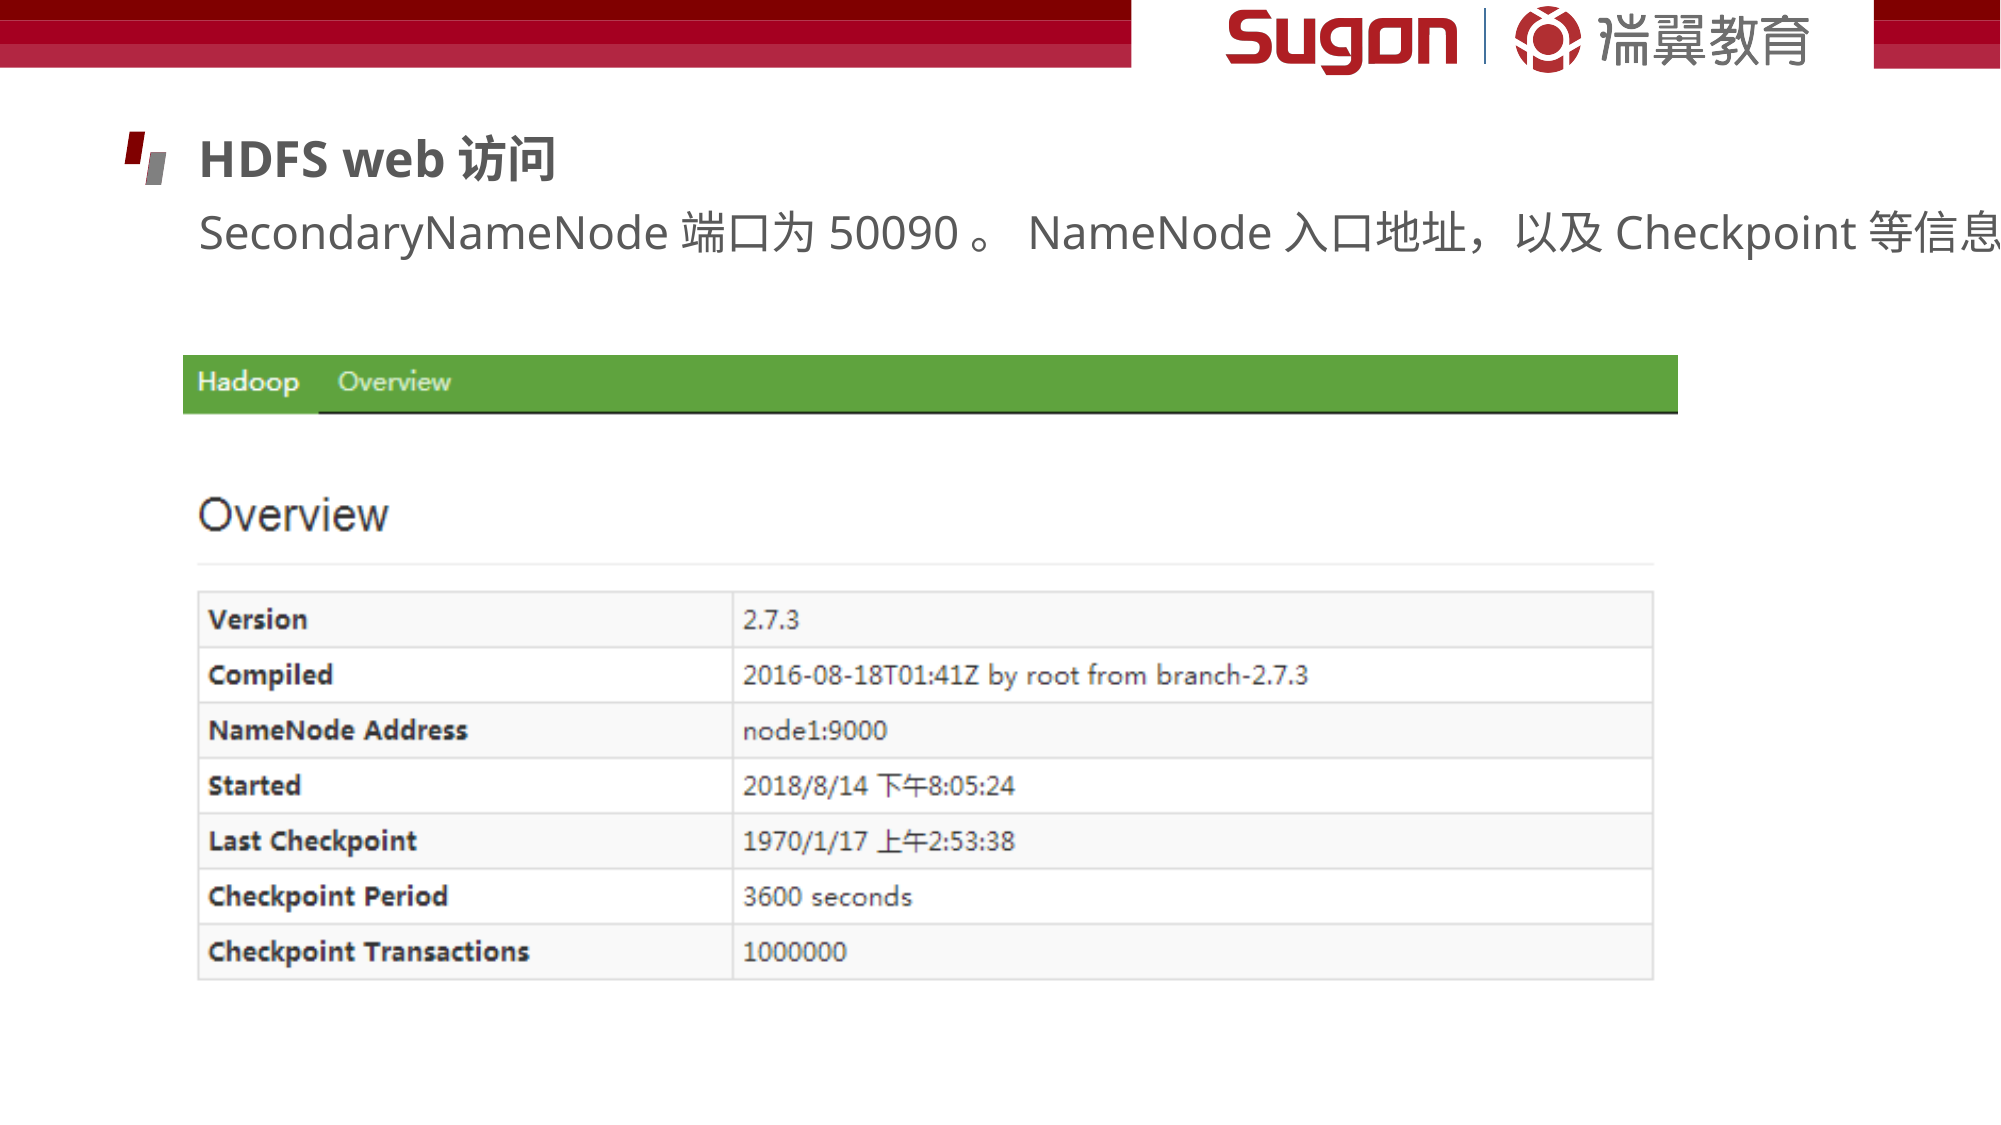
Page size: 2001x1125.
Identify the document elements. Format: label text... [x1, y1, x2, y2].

text_box [144, 151, 168, 186]
picture [1515, 6, 1809, 73]
picture [1194, 0, 1484, 102]
text_box HDFS web访问 [183, 120, 925, 195]
text_box [123, 130, 147, 166]
text_box SecondaryNameNode端口为50090。NameNode入口地址，以及Checkpoint等信息。 [183, 196, 2000, 266]
picture [183, 355, 1678, 998]
